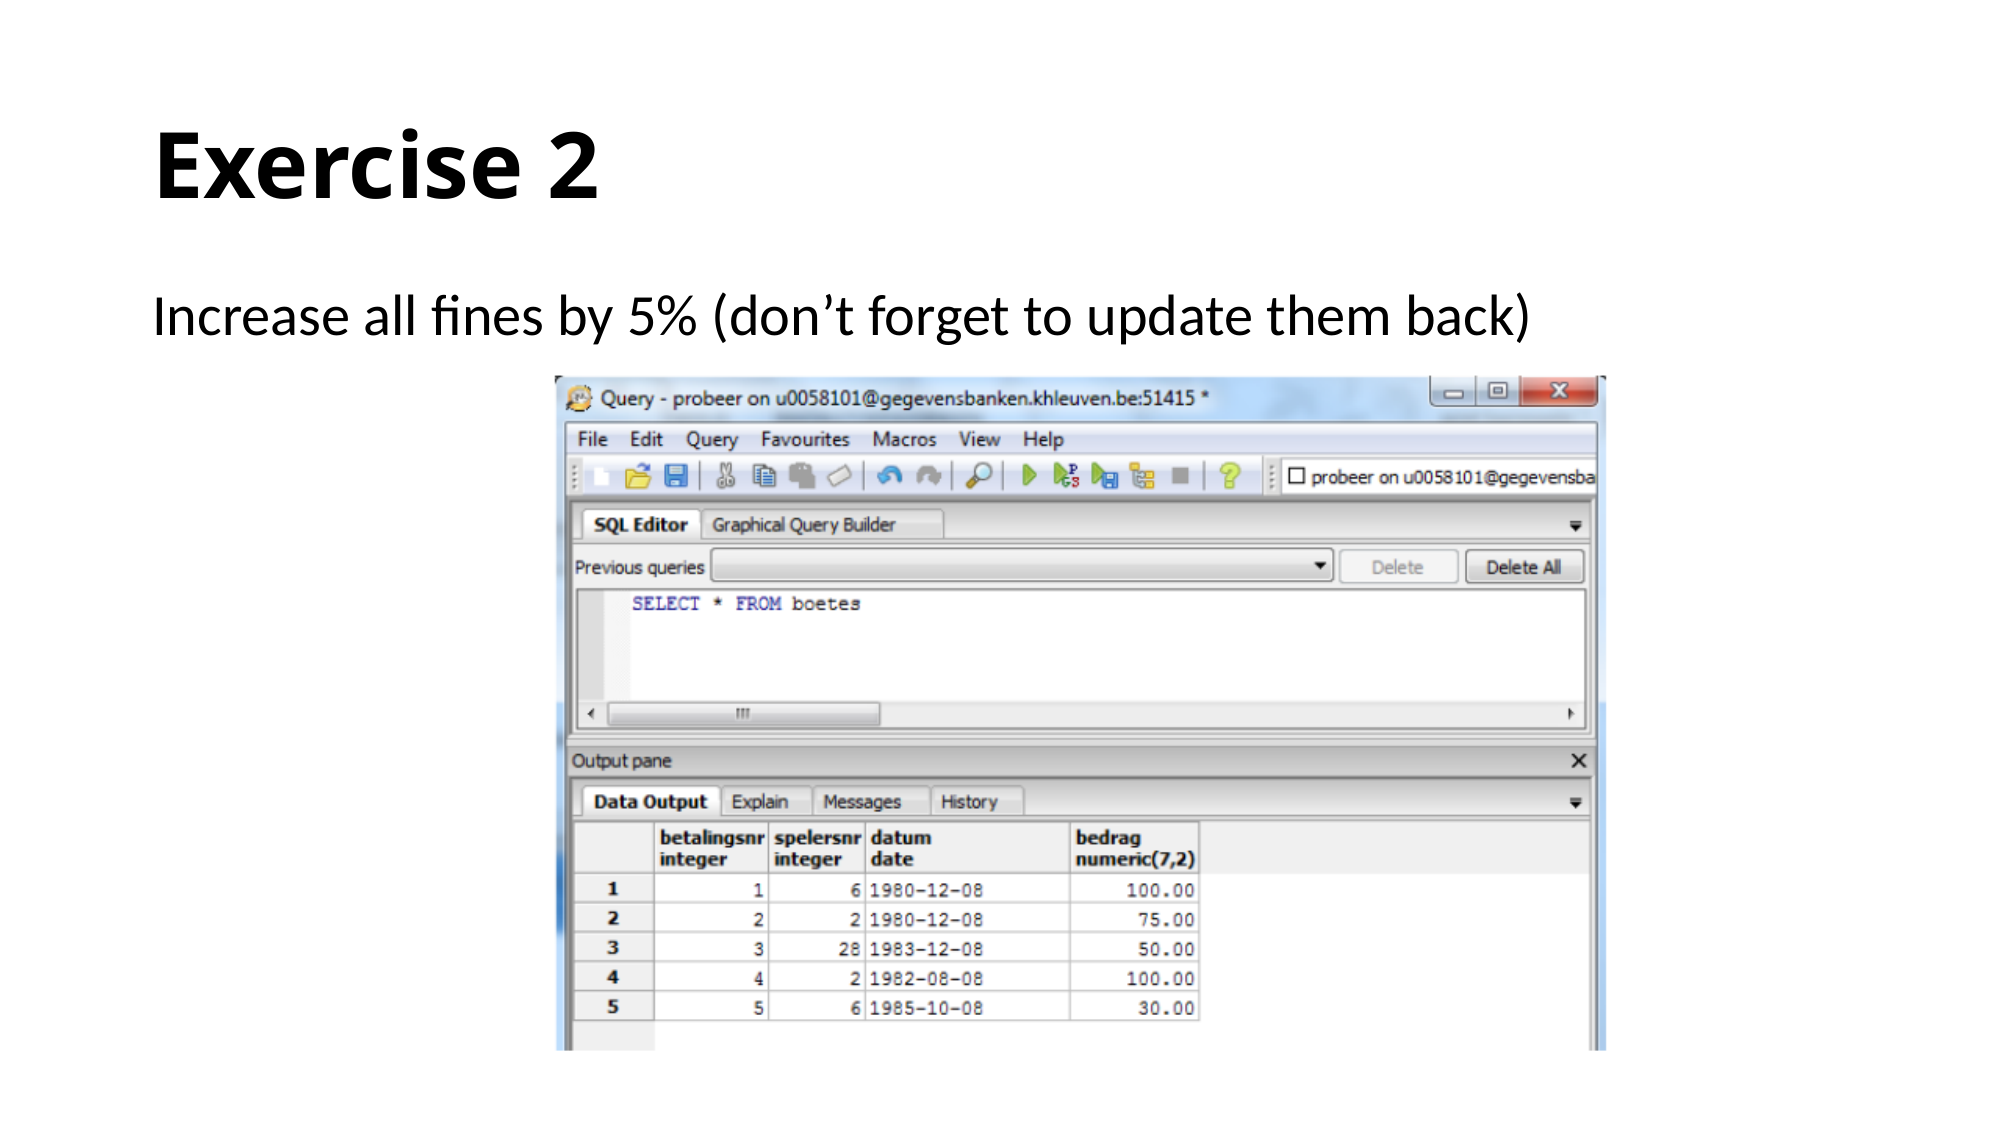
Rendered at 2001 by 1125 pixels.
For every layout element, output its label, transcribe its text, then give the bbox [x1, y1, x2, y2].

picture [538, 353, 1622, 1066]
text_box Increase all fines by 5% (don’t forget to update them back) [137, 277, 1770, 1103]
title Exercise 2 [137, 59, 1863, 278]
